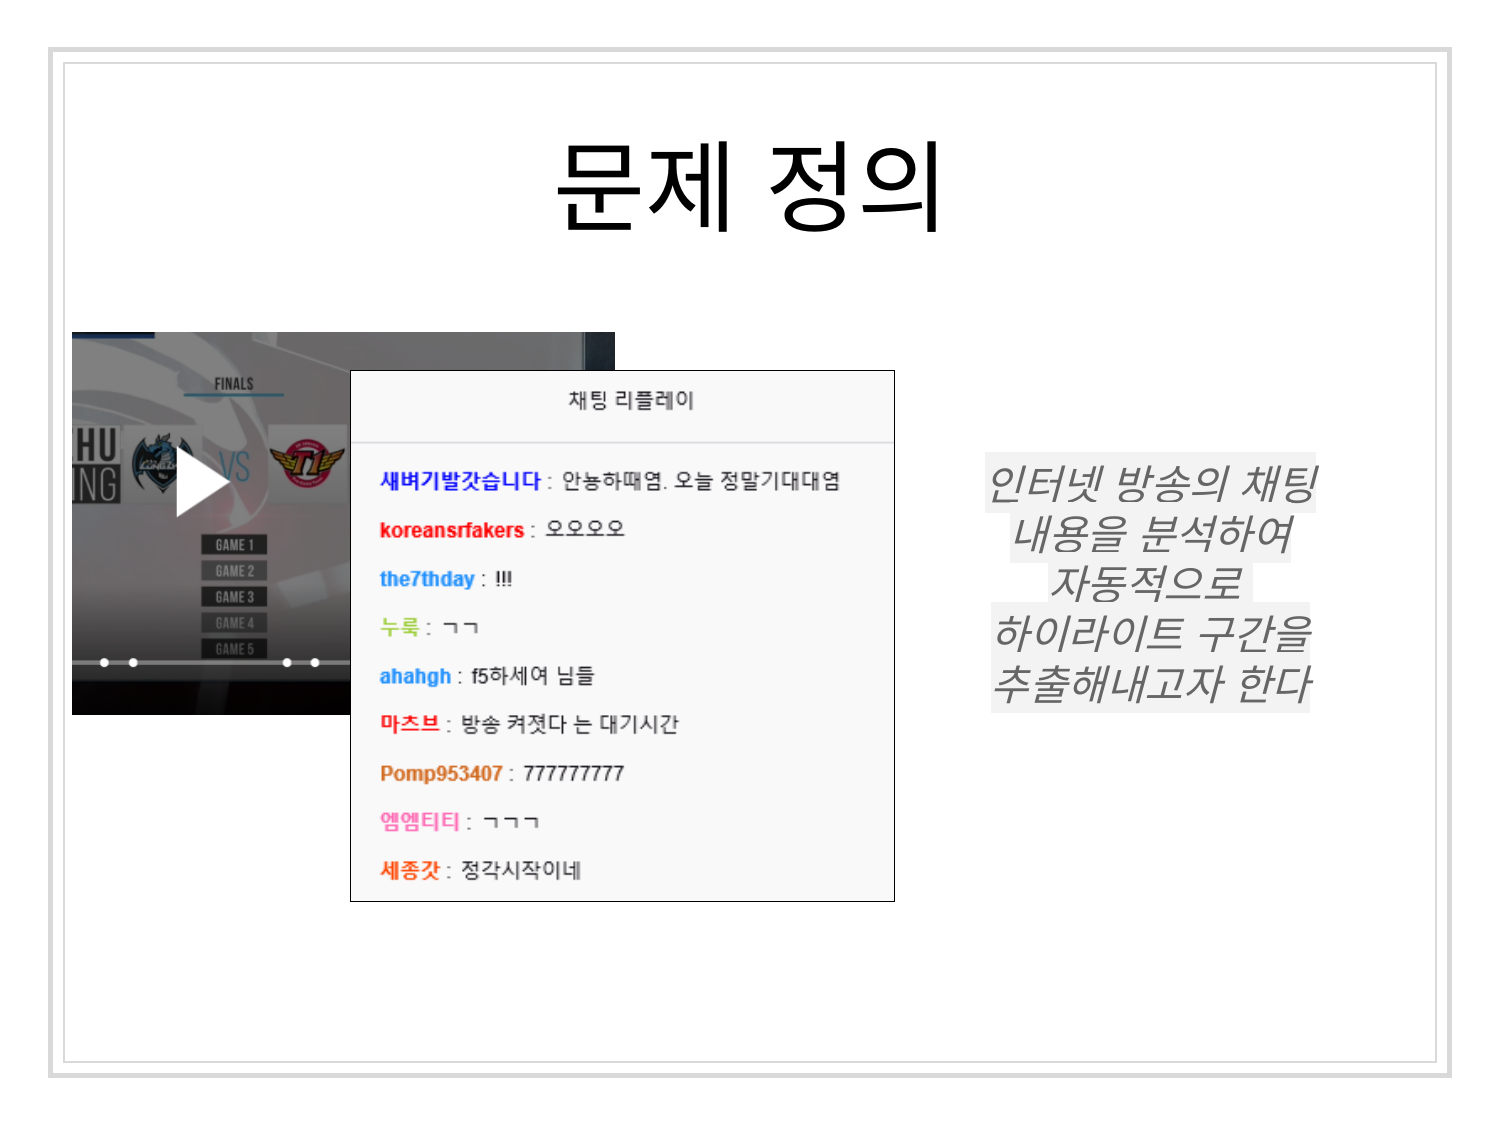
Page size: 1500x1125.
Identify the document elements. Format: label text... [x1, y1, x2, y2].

picture [72, 331, 895, 903]
text_box 인터넷 방송의 채팅 내용을 분석하여 자동적으로 하이라이트 구간을 추출해내고자 한다 [956, 443, 1345, 856]
text_box 문제 정의 [508, 109, 995, 252]
